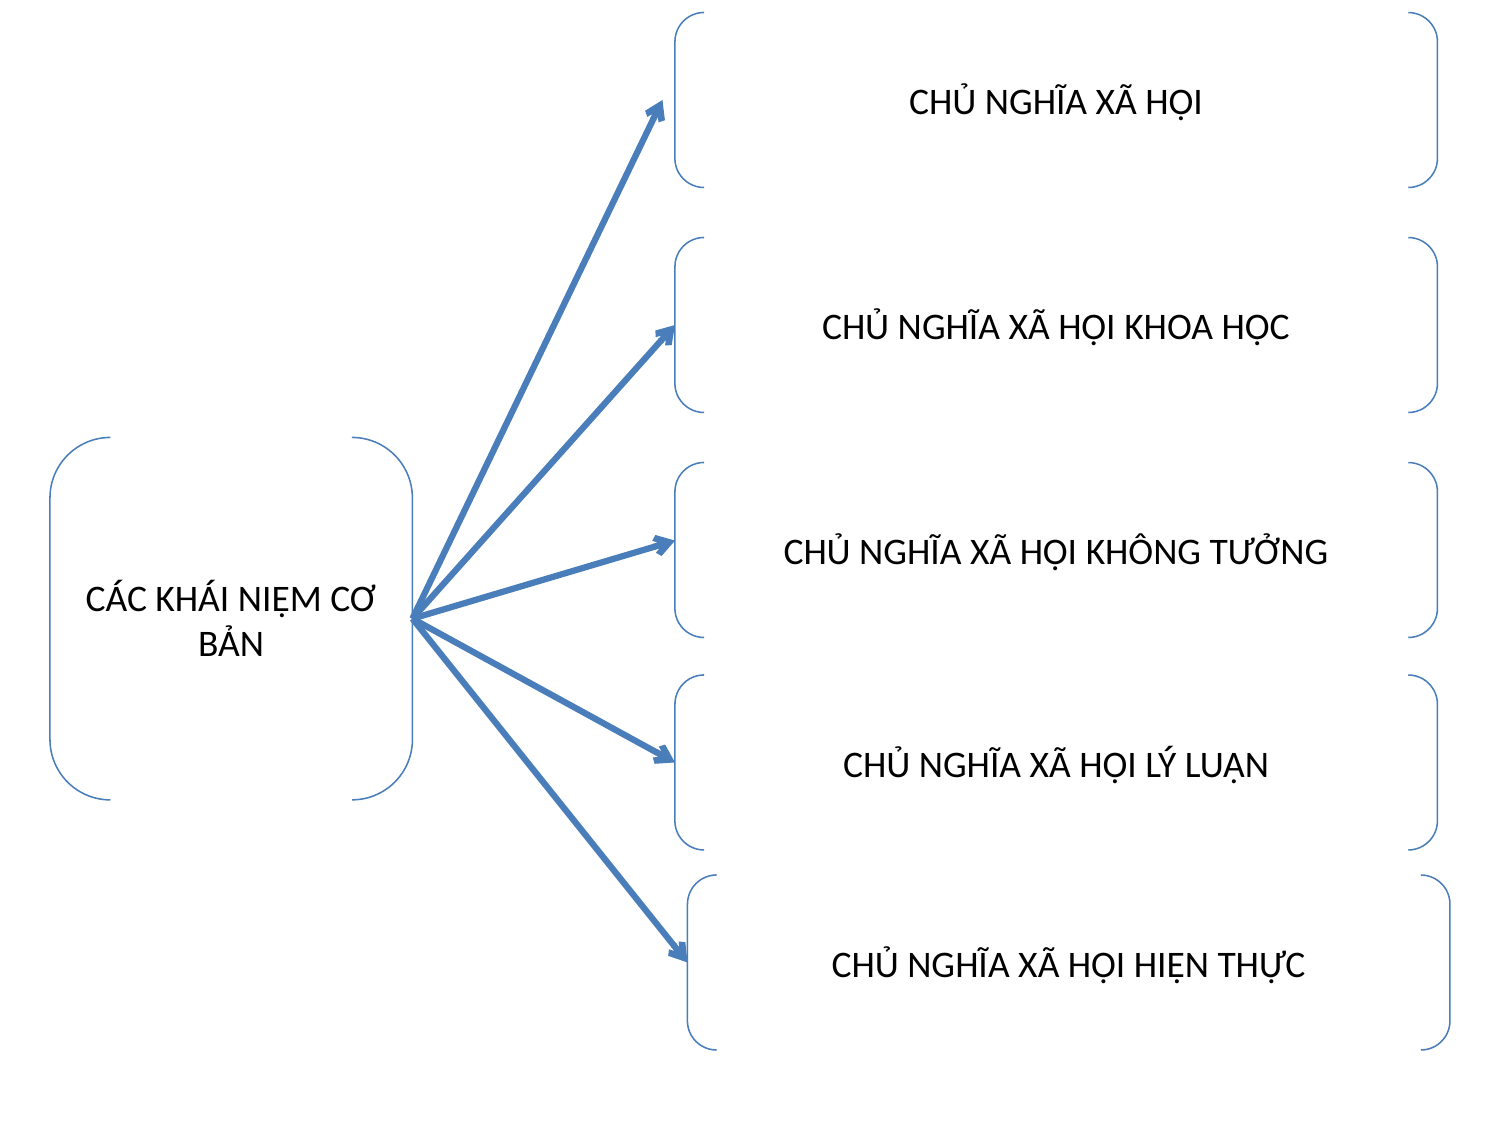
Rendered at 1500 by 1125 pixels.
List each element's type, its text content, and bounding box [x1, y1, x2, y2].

text_box CÁC KHÁI NIỆM CƠ BẢN [49, 436, 407, 801]
text_box CHỦ NGHĨA XÃ HỘI HIỆN THỰC [686, 874, 1451, 1051]
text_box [412, 540, 676, 617]
text_box CHỦ NGHĨA XÃ HỘI [674, 11, 1439, 189]
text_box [412, 618, 688, 963]
text_box CHỦ NGHĨA XÃ HỘI KHÔNG TƯỞNG [679, 461, 1439, 639]
text_box CHỦ NGHĨA XÃ HỘI KHOA HỌC [674, 236, 1439, 414]
text_box CHỦ NGHĨA XÃ HỘI LÝ LUẬN [691, 674, 1439, 851]
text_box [412, 324, 676, 540]
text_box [412, 99, 663, 324]
